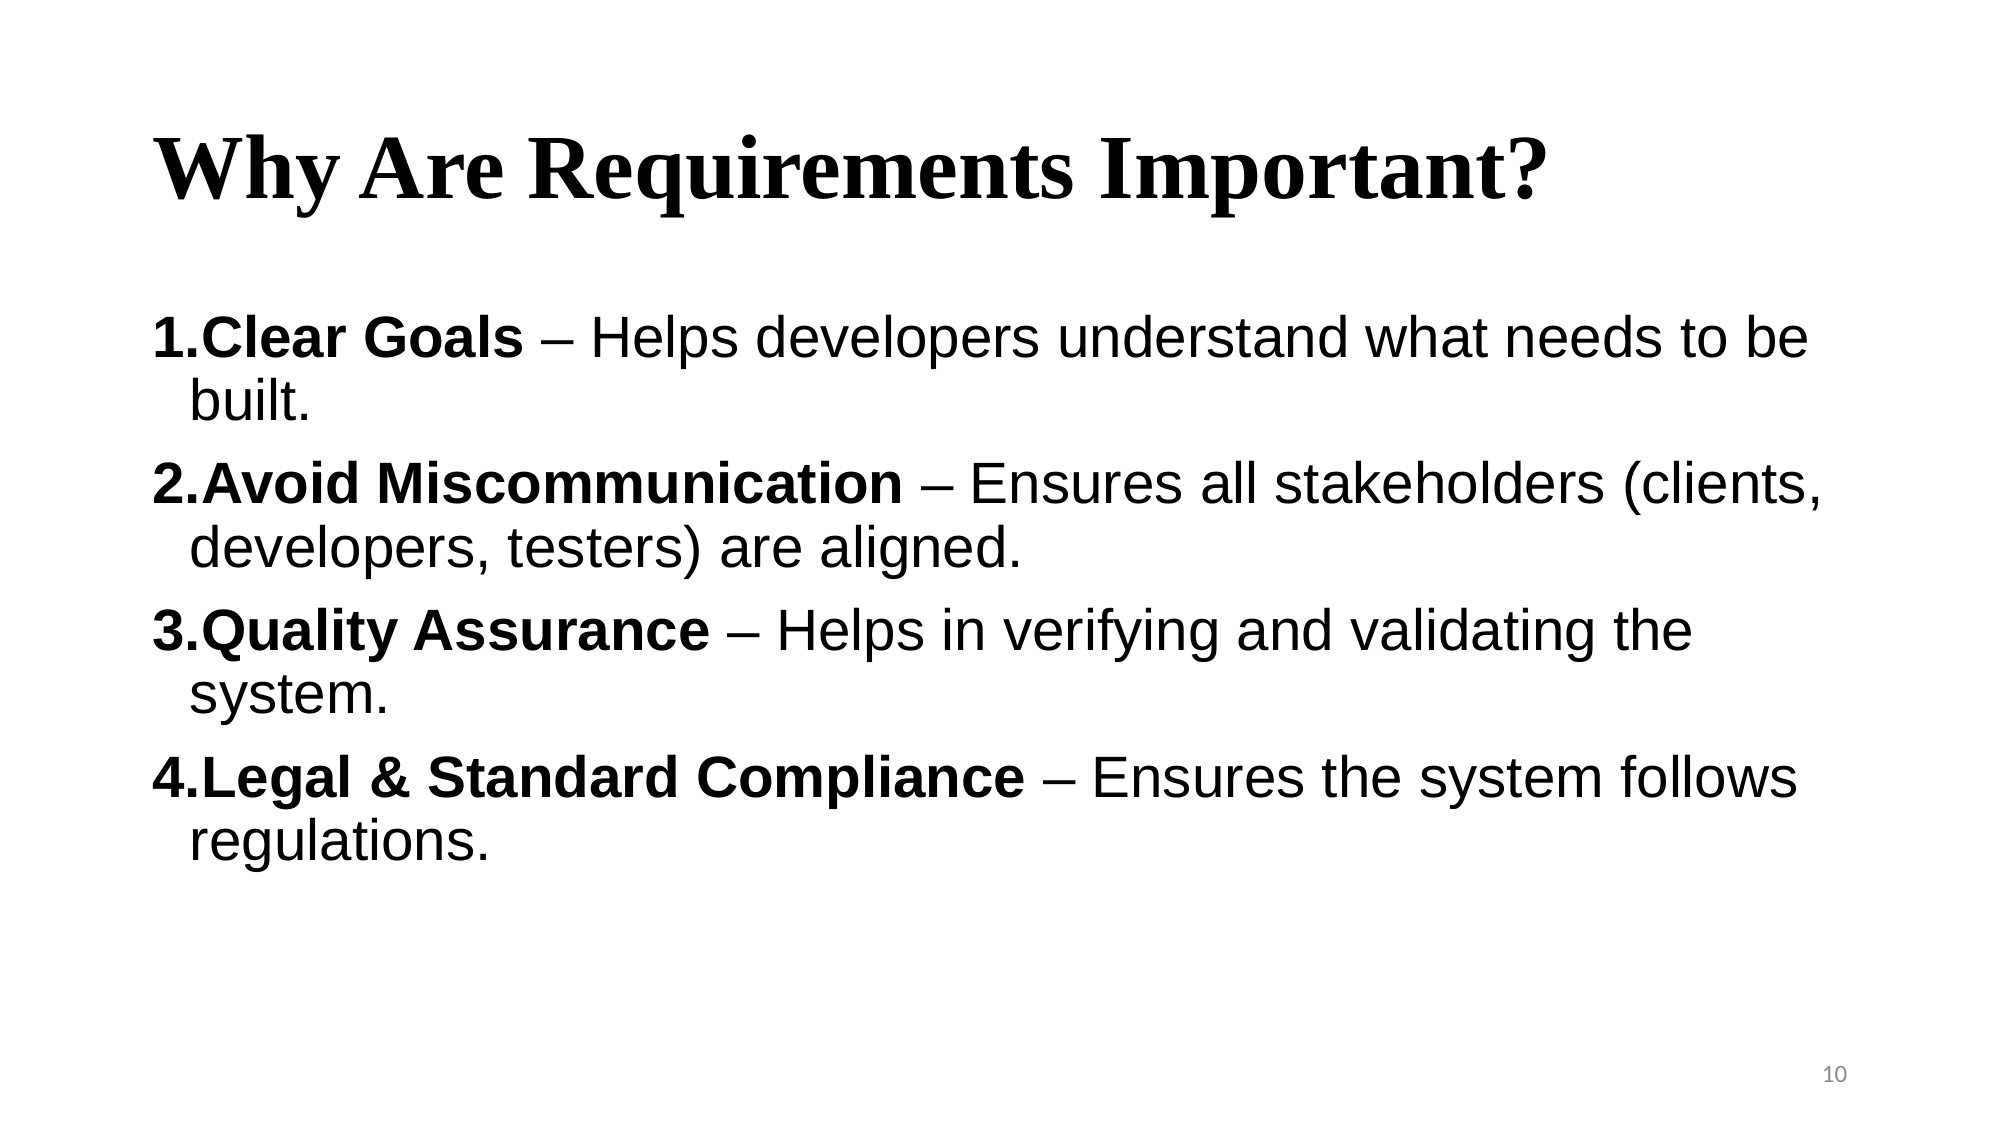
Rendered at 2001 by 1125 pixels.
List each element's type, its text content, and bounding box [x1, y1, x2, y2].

title Why Are Requirements Important? [137, 59, 1863, 278]
list Clear Goals – Helps developers understand what needs to be built. Avoid Miscommunication – Ensures all stakeholders (clients, developers, testers) are aligned. Quality Assurance – Helps in verifying and validating the system. Legal & Standard Compliance – Ensures the system follows regulations. [137, 299, 1863, 1014]
slide_number 10 [1412, 1042, 1863, 1103]
